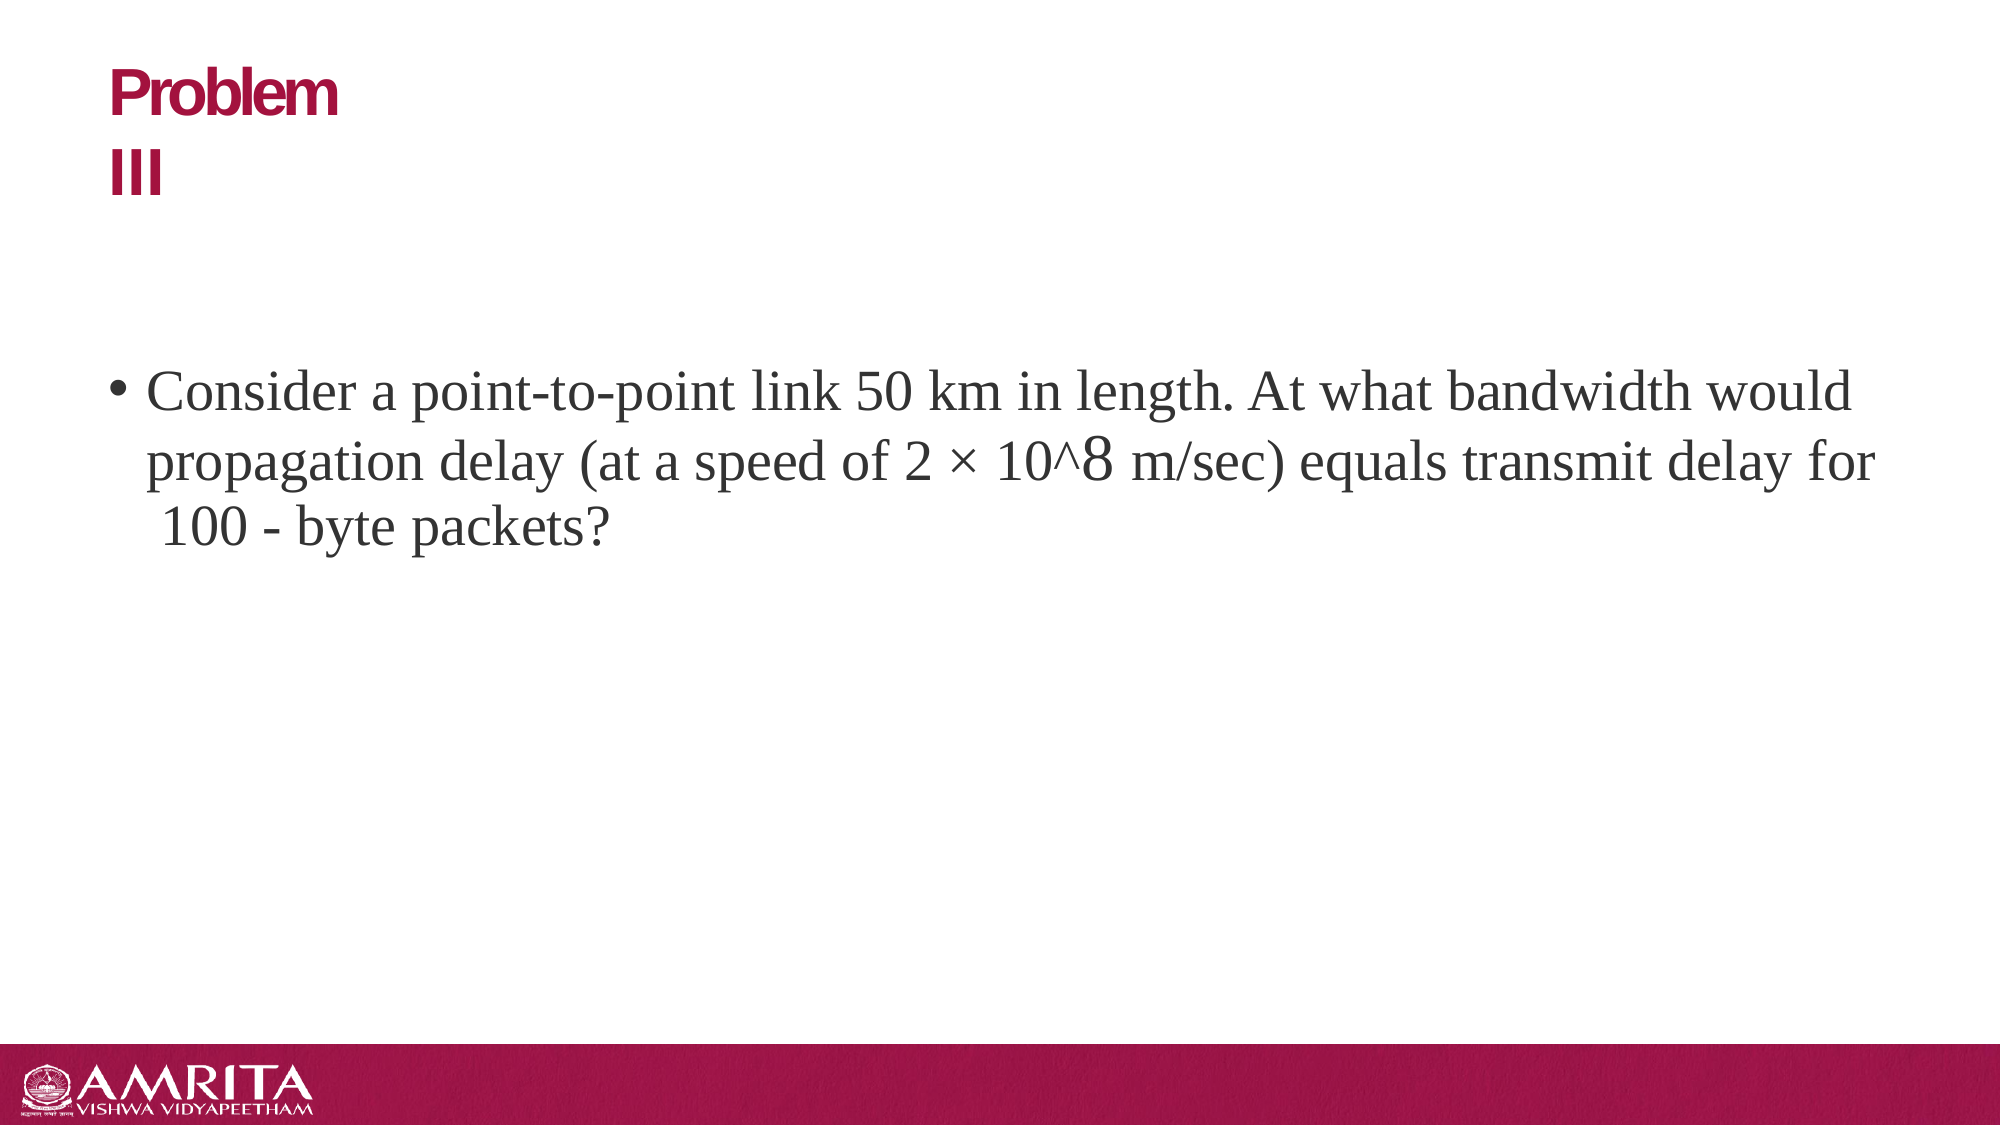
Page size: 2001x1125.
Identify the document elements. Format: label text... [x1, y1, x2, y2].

title Problem III [106, 47, 411, 238]
text_box Consider a point-to-point link 50 km in length. At what bandwidth would propagation delay (at a speed of 2 × 10^8 m/sec) equals transmit delay for 100 - byte packets? [106, 350, 1881, 558]
picture [0, 1044, 2000, 1125]
